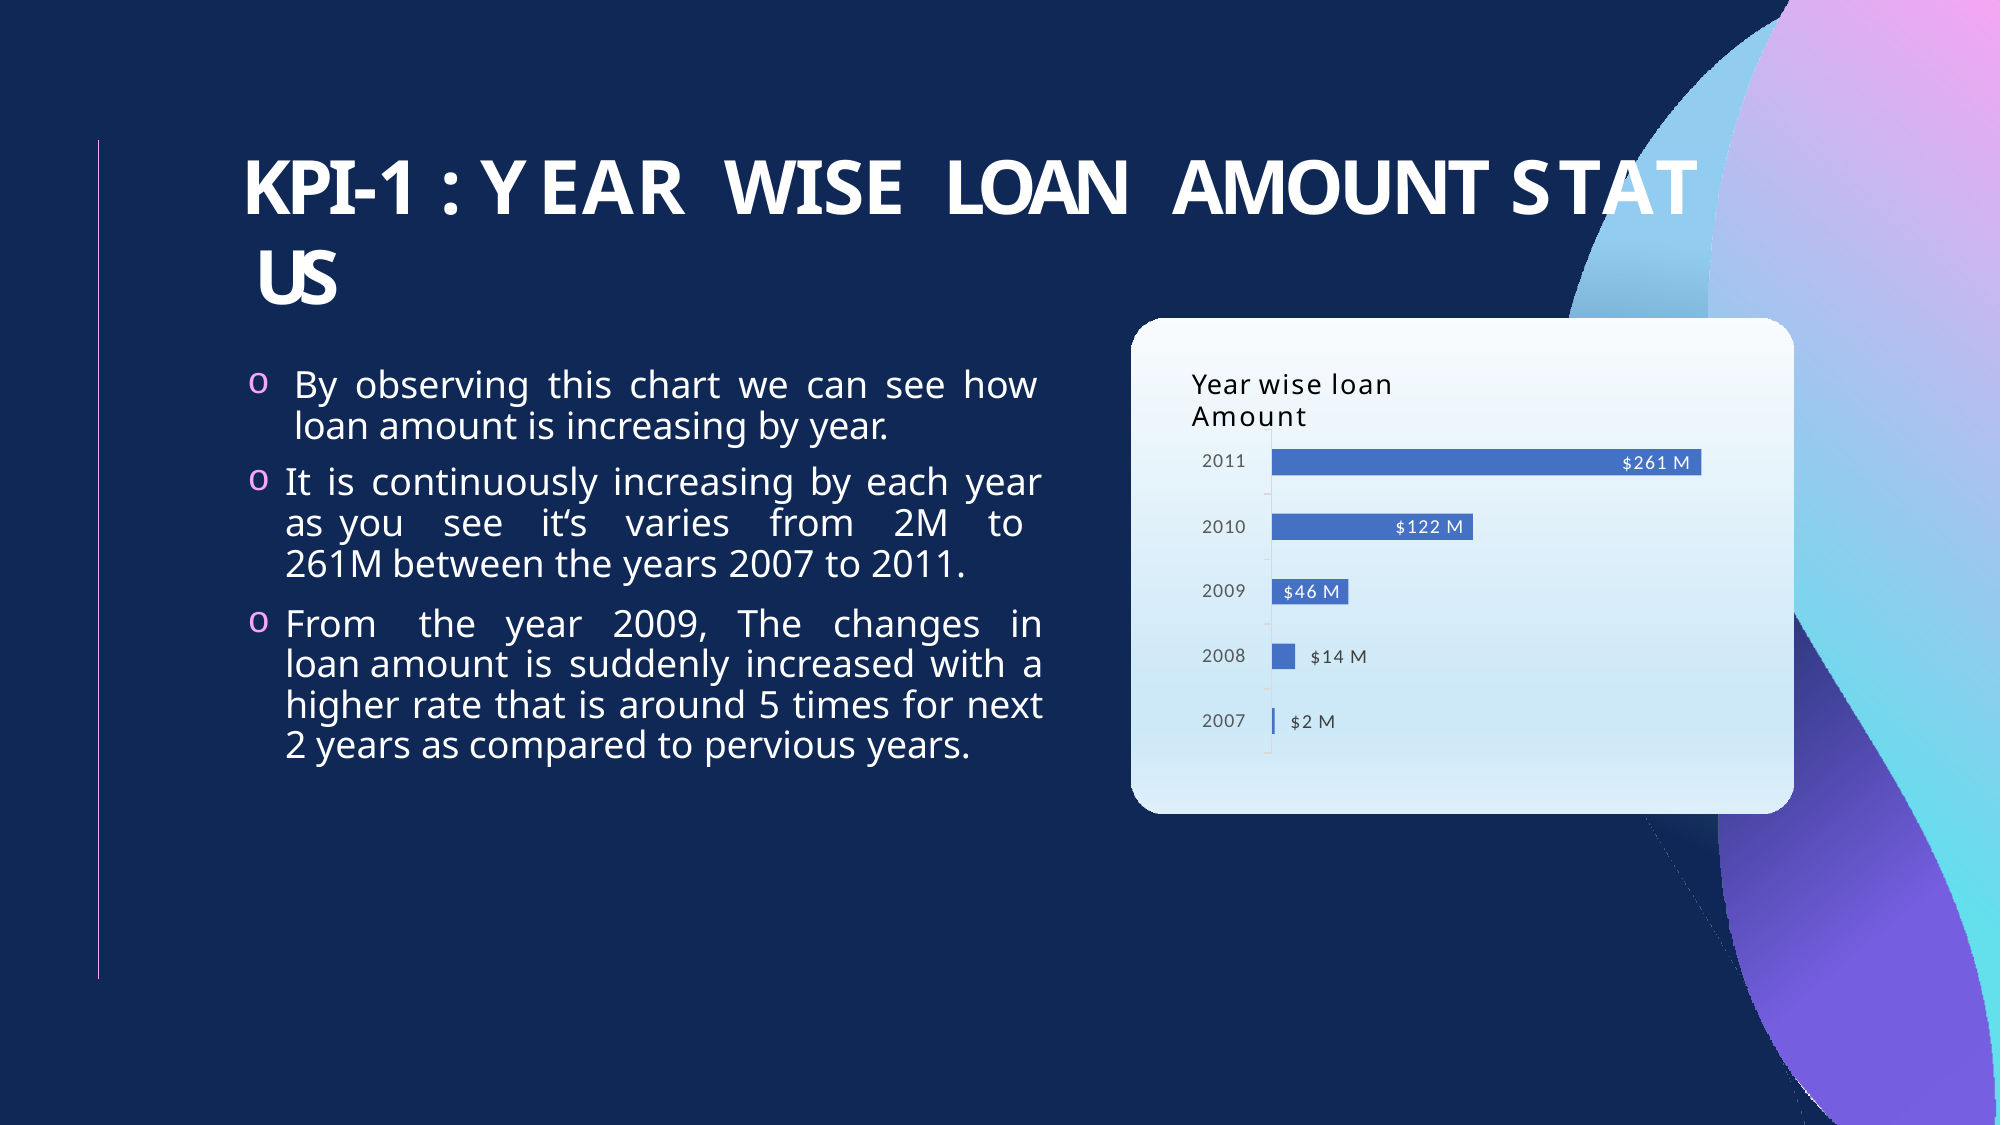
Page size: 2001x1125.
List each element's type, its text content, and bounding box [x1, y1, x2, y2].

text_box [1544, 0, 2000, 1125]
text_box By observing this chart we can see how loan amount is increasing by year. It is continuously increasing by each year as you see it‘s varies from 2M to 261M between the years 2007 to 2011. From the year 2009, The changes in loan amount is suddenly increased with a higher rate that is around 5 times for next 2 years as compared to pervious years. [245, 358, 1044, 767]
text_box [1130, 317, 1795, 814]
title KPI-1 : Y E A R W I S E LOAN AMOUNT S T A T US [216, 48, 1539, 328]
